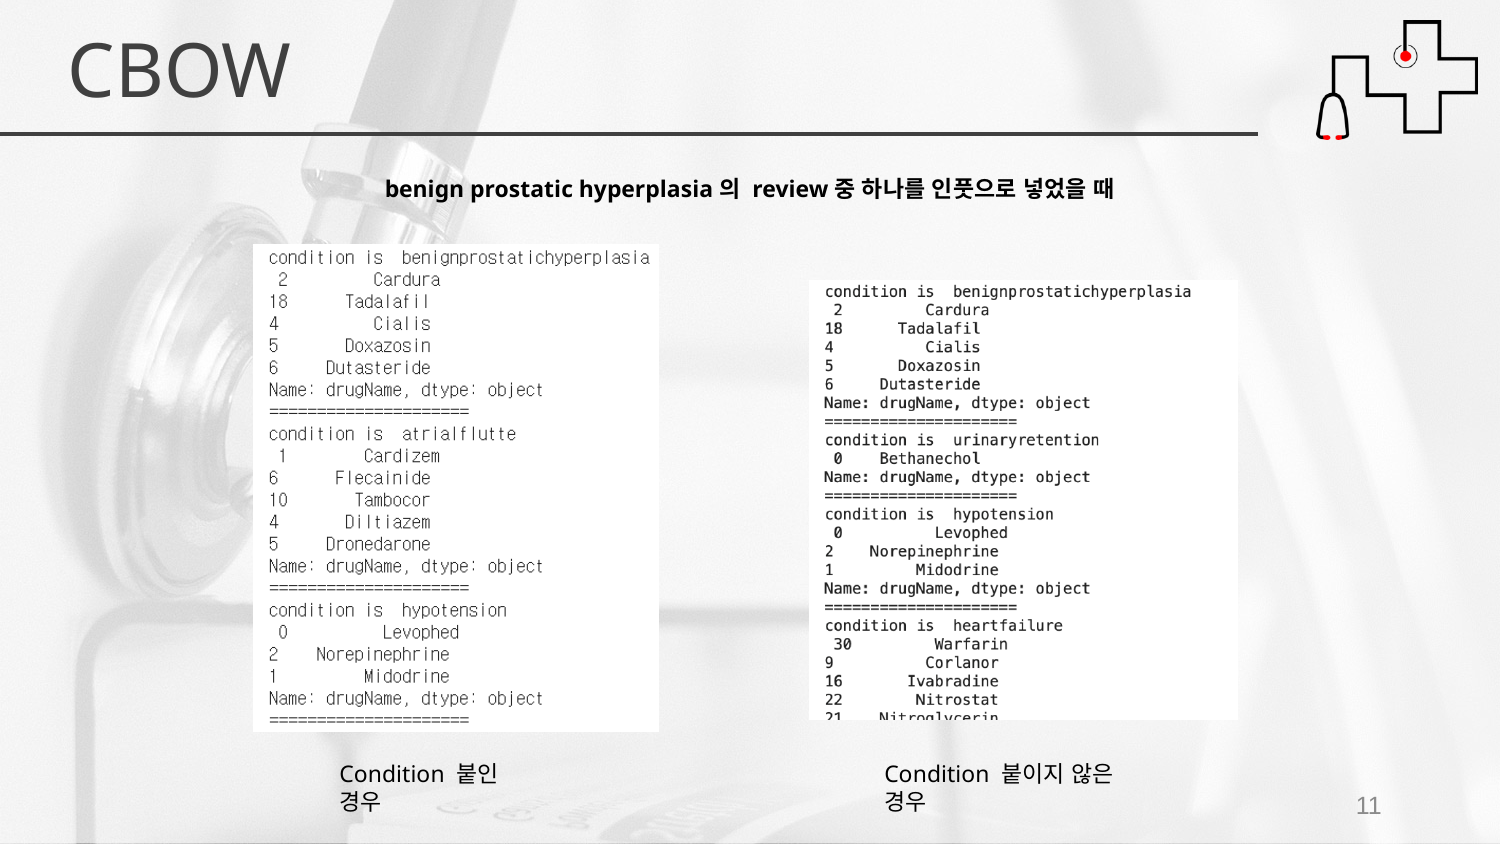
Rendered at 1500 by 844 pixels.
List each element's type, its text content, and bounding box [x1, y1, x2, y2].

list CBOW [53, 20, 1258, 115]
text_box Condition 붙이지 않은 경우 [869, 752, 1177, 823]
picture [1316, 20, 1478, 140]
slide_number 11 [1059, 782, 1397, 828]
picture [808, 279, 1238, 720]
text_box benign prostatic hyperplasia의 review중 하나를 인풋으로 넣었을 때 [354, 166, 1146, 210]
text_box Condition 붙인 경우 [324, 752, 561, 823]
picture [253, 243, 659, 732]
